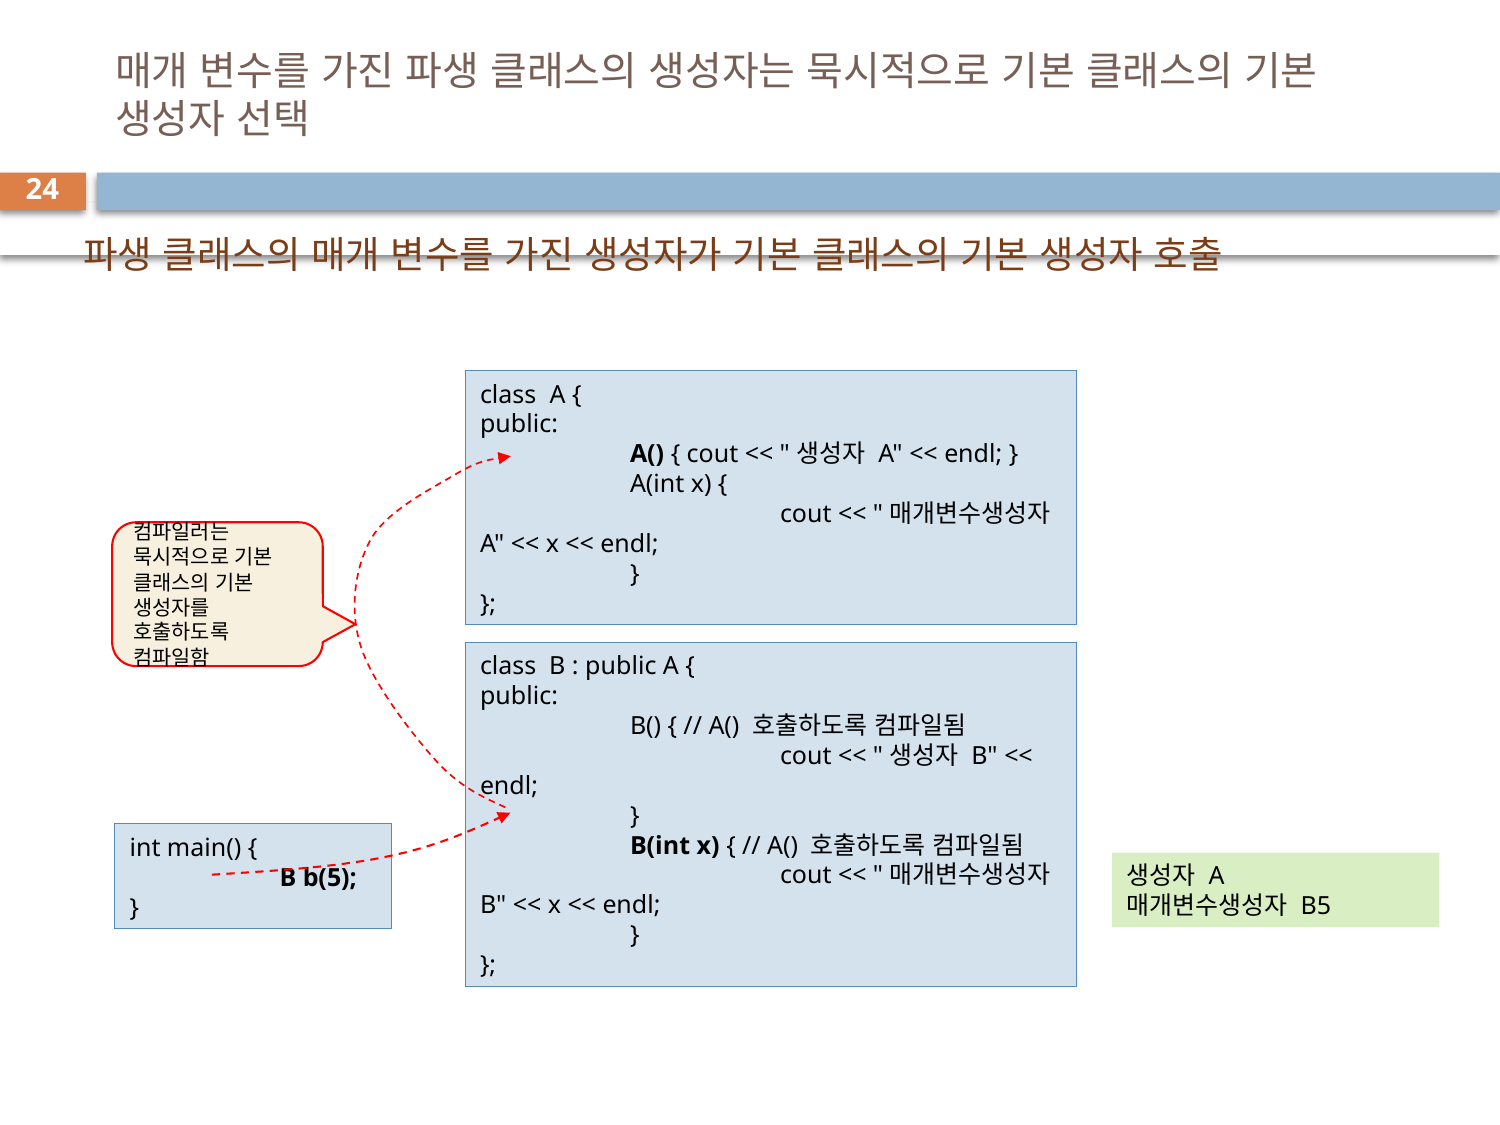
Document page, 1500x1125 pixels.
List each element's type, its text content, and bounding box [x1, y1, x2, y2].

slide_number 24 [0, 170, 87, 211]
text_box class A { public: A() { cout << "생성자 A" << endl; } A(int x) { cout << "매개변수생성자 A" << x << endl; } }; [465, 370, 1077, 625]
text_box [211, 812, 511, 877]
text_box class B : public A { public: B() { // A() 호출하도록 컴파일됨 cout << "생성자 B" << endl; } B(int x) { // A() 호출하도록 컴파일됨 cout << "매개변수생성자 B" << x << endl; } }; [465, 642, 1077, 987]
text_box int main() { B b(5); } [114, 823, 392, 929]
title 매개 변수를 가진 파생 클래스의 생성자는 묵시적으로 기본 클래스의 기본 생성자 선택 [100, 37, 1438, 149]
text_box [353, 452, 511, 809]
text_box 컴파일러는 묵시적으로 기본 클래스의 기본 생성자를 호출하도록 컴파일함 [110, 520, 357, 668]
text_box 생성자 A 매개변수생성자 B5 [1111, 852, 1440, 928]
text_box 파생 클래스의 매개 변수를 가진 생성자가 기본 클래스의 기본 생성자 호출 [68, 223, 1376, 284]
